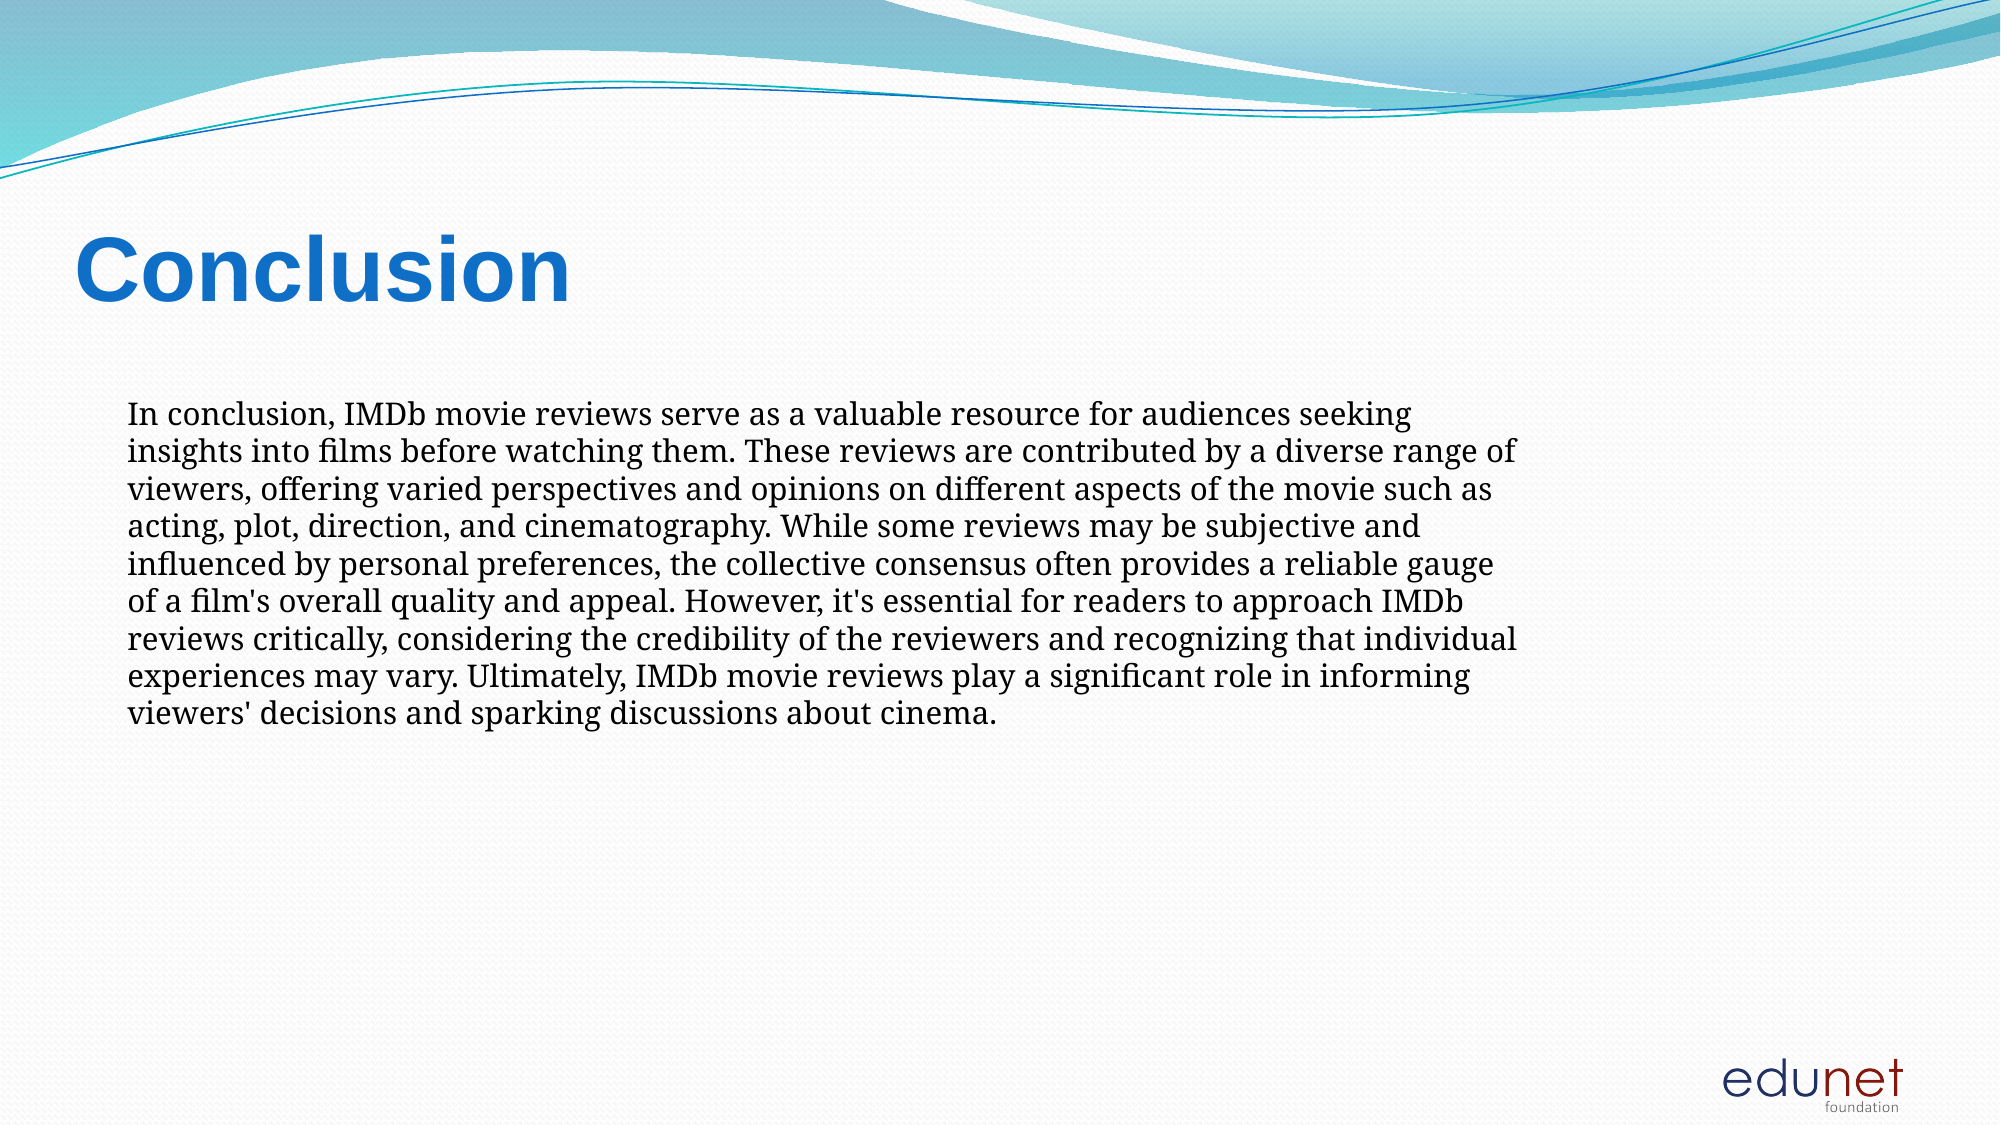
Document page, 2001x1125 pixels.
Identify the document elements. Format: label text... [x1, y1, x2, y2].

text_box In conclusion, IMDb movie reviews serve as a valuable resource for audiences seeking insights into films before watching them. These reviews are contributed by a diverse range of viewers, offering varied perspectives and opinions on different aspects of the movie such as acting, plot, direction, and cinematography. While some reviews may be subjective and influenced by personal preferences, the collective consensus often provides a reliable gauge of a film's overall quality and appeal. However, it's essential for readers to approach IMDb reviews critically, considering the credibility of the reviewers and recognizing that individual experiences may vary. Ultimately, IMDb movie reviews play a significant role in informing viewers' decisions and sparking discussions about cinema. [112, 386, 1543, 739]
title Conclusion [74, 131, 1875, 320]
picture [1719, 1056, 1905, 1116]
